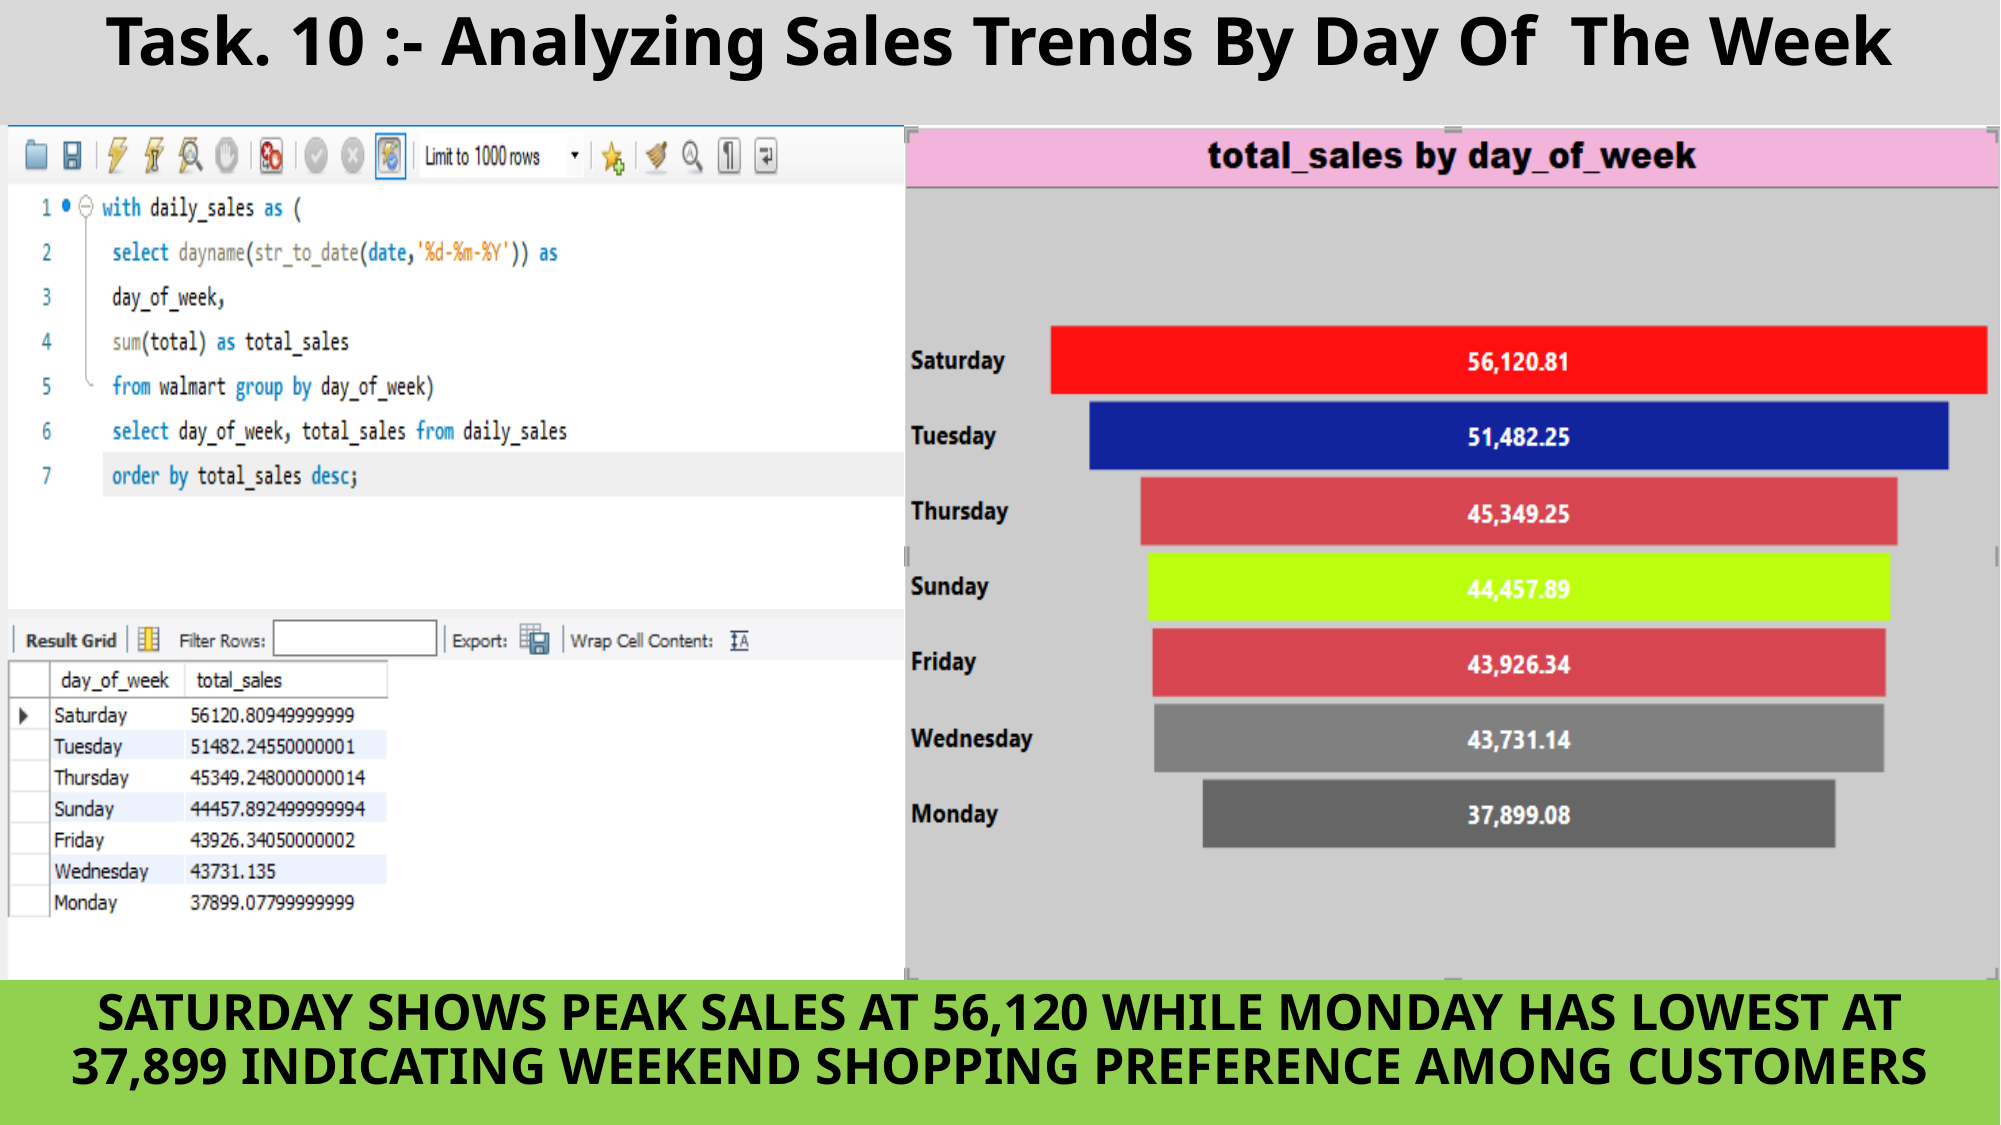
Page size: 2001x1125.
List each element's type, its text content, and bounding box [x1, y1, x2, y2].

text_box Saturday shows peak sales at 56,120 while Monday has lowest at 37,899 indicating weekend shopping preference among customers [0, 980, 2000, 1125]
text_box Task. 10 :- Analyzing Sales Trends By Day Of The Week [0, 0, 2000, 125]
picture [0, 125, 2000, 980]
